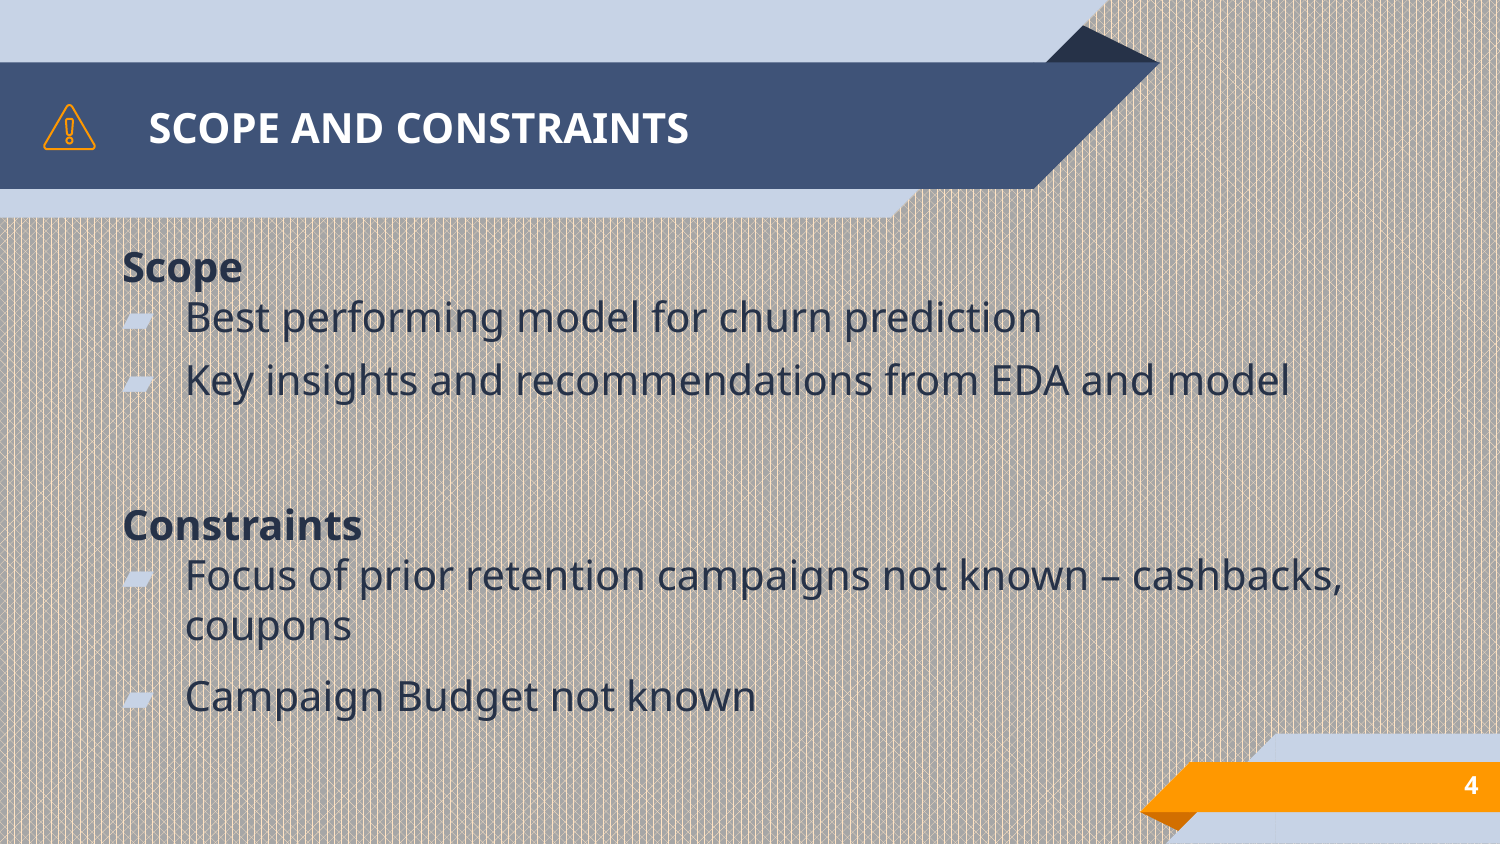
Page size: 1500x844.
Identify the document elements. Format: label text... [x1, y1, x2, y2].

list Scope Best performing model for churn prediction Key insights and recommendations from EDA and model Constraints Focus of prior retention campaigns not known – cashbacks, coupons Campaign Budget not known [94, 222, 1386, 739]
slide_number 4 [1249, 760, 1494, 813]
title SCOPE AND CONSTRAINTS [133, 64, 1035, 190]
